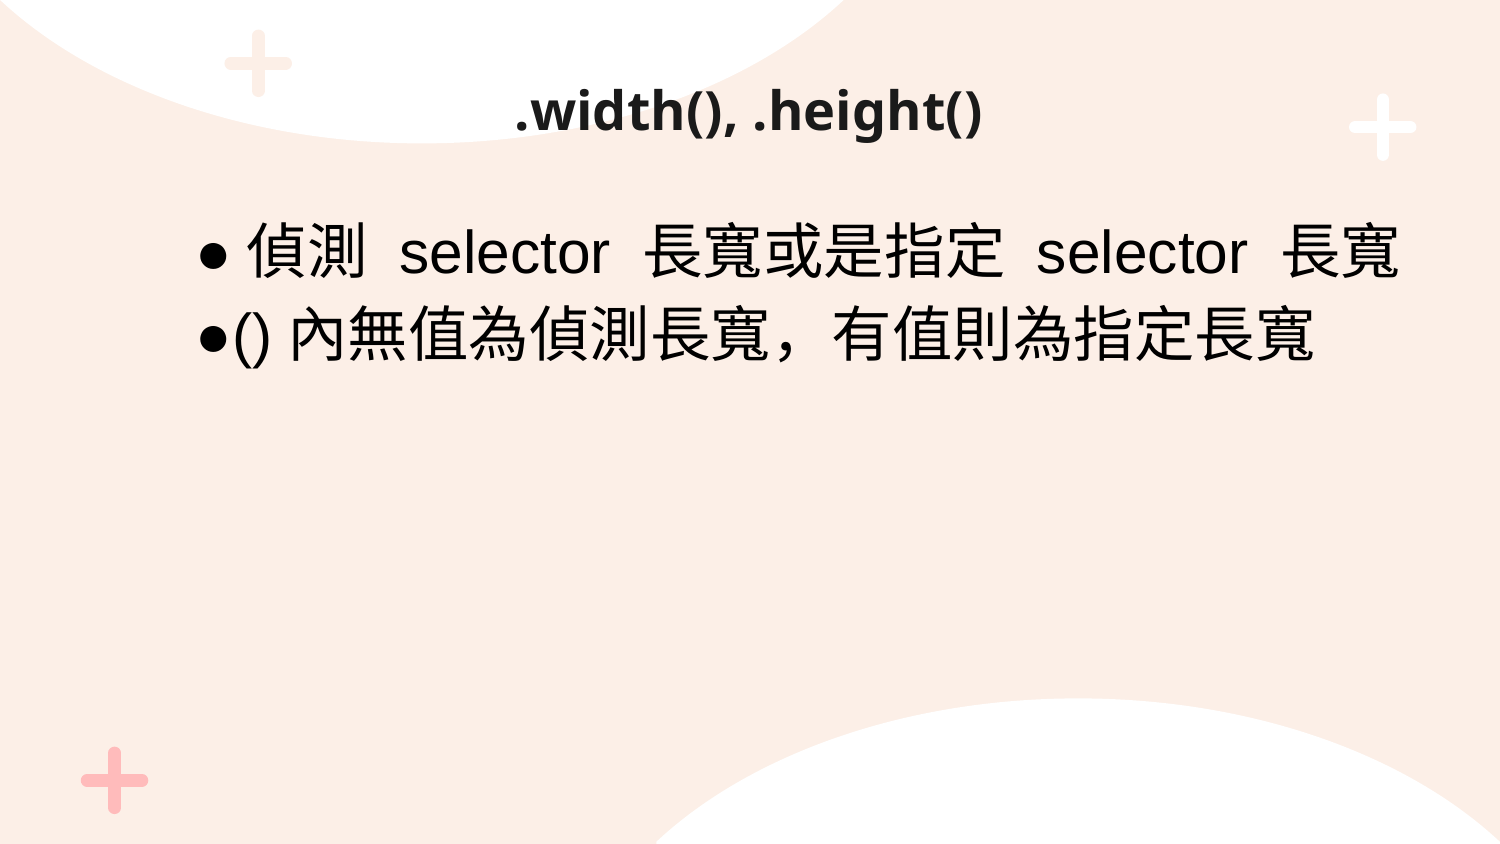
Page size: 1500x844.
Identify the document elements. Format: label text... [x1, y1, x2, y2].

title .width(), .height() [115, 67, 1383, 163]
list ●偵測 selector 長寬或是指定 selector 長寬 ●()內無值為偵測長寬，有值則為指定長寬 [195, 172, 1420, 793]
